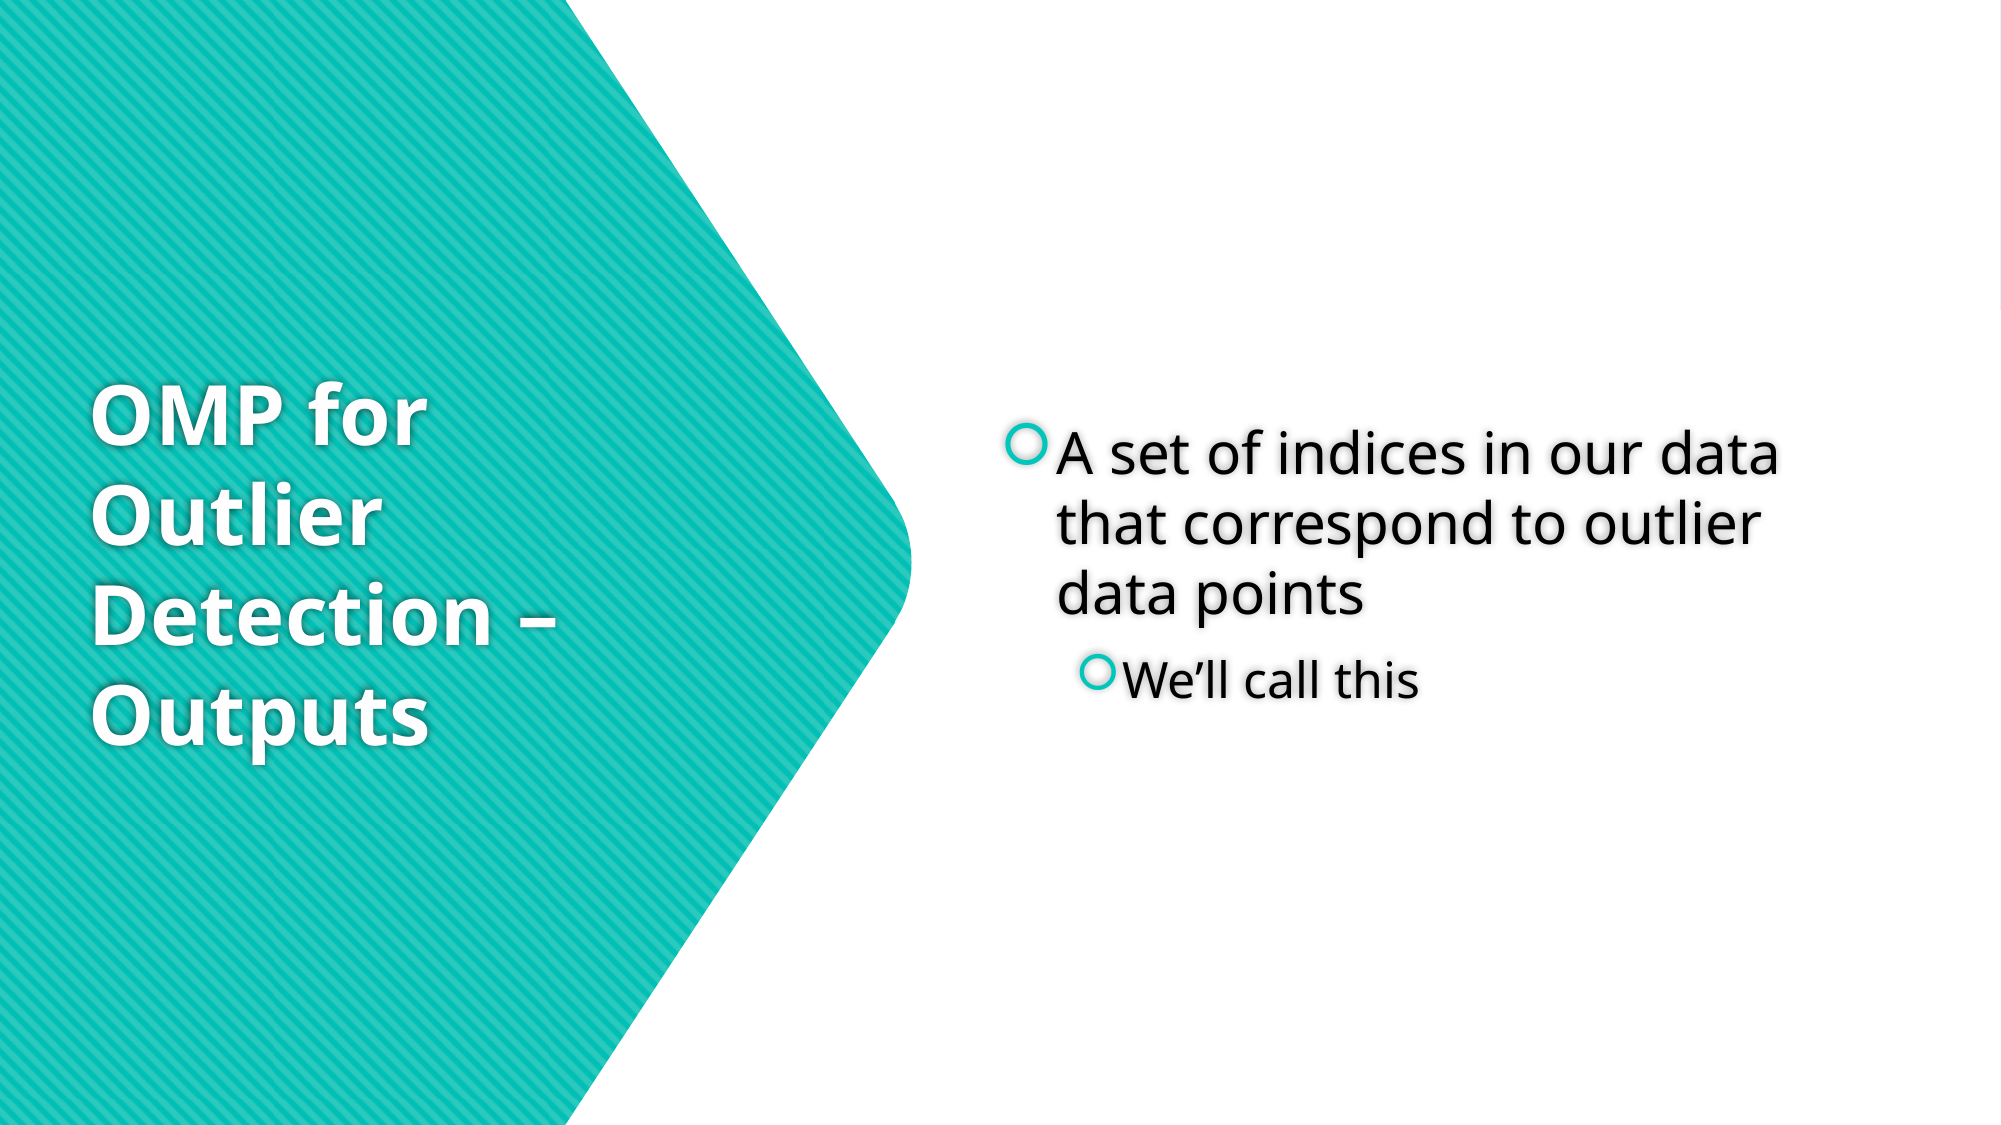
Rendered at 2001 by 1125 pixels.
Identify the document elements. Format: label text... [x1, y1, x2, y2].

text_box [567, 0, 2000, 1125]
text_box [0, 0, 913, 1125]
title OMP for Outlier Detection – Outputs [74, 284, 692, 841]
